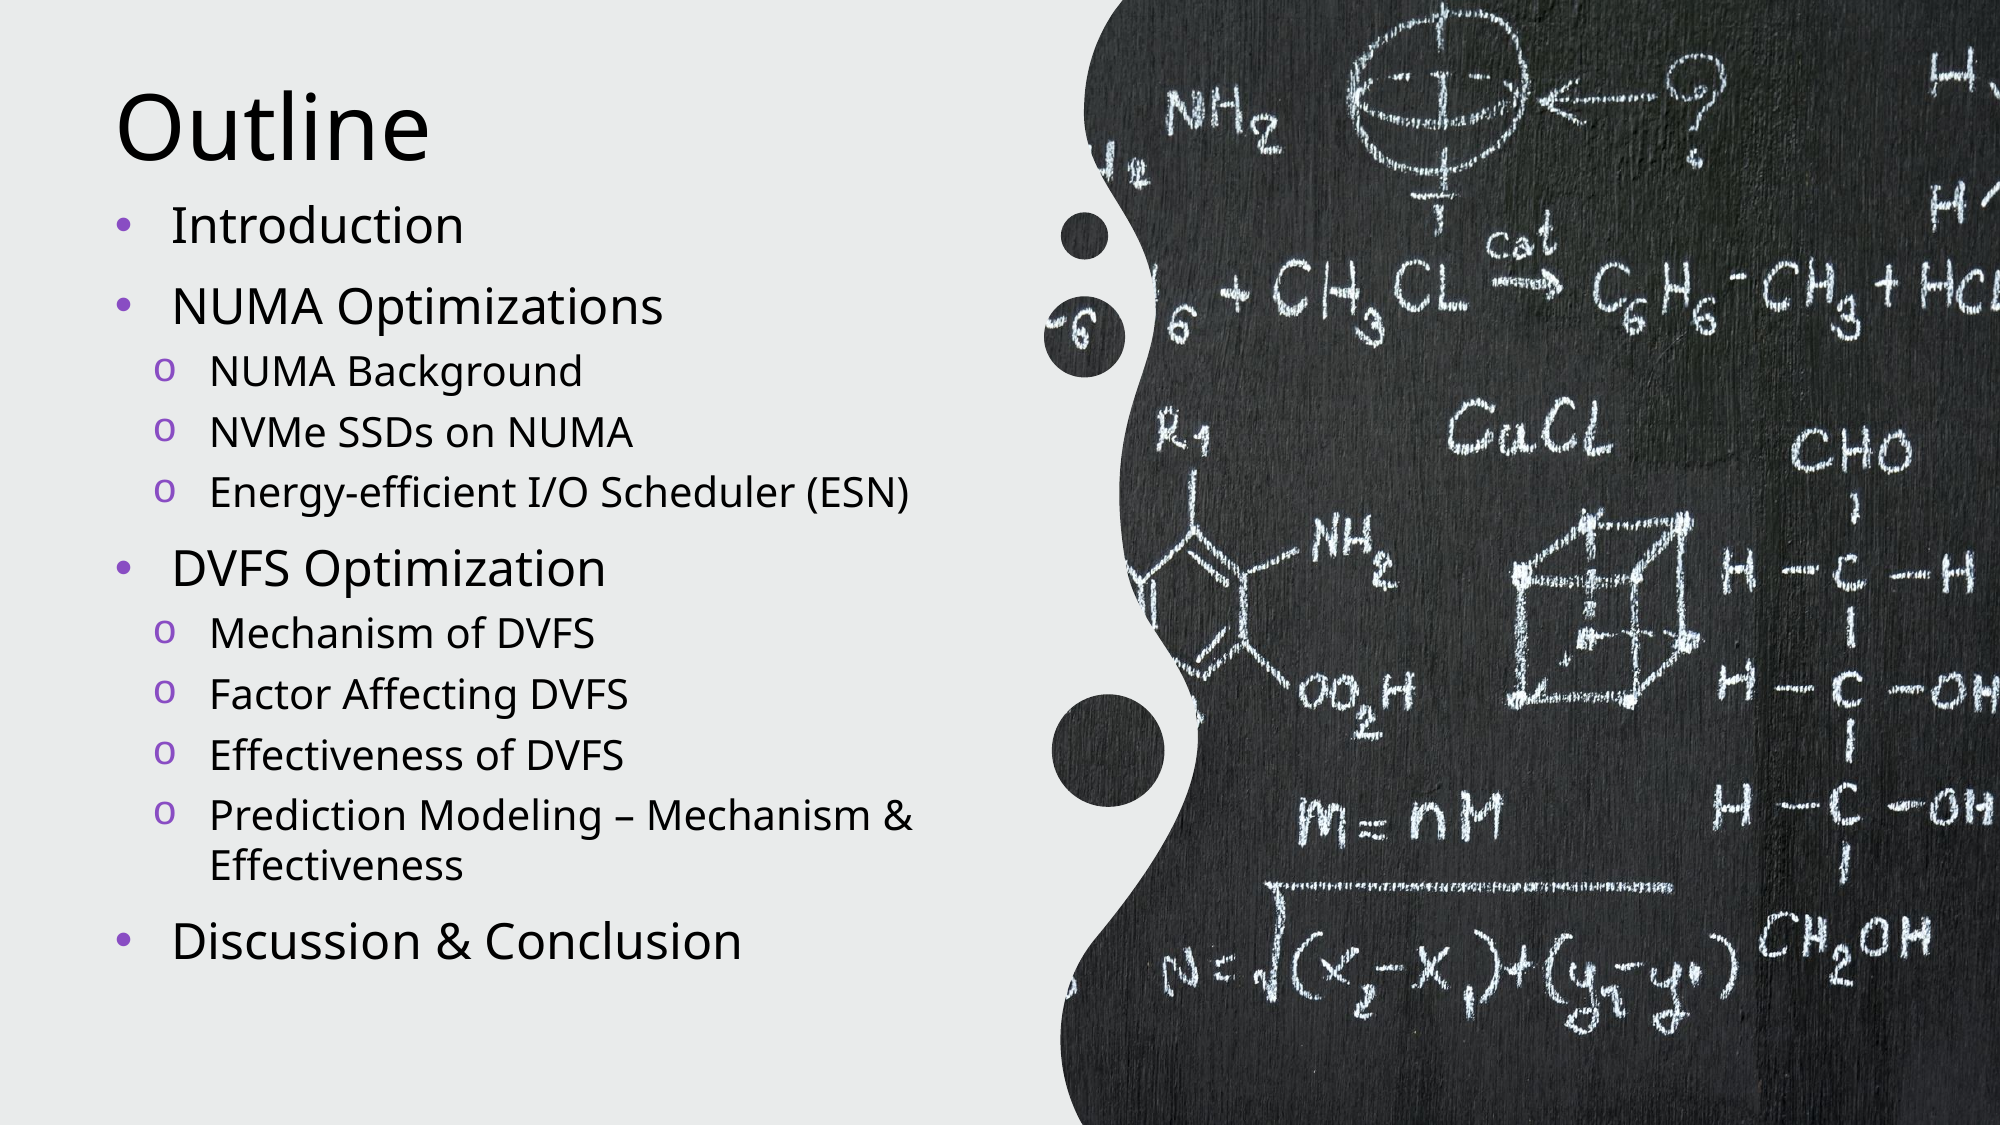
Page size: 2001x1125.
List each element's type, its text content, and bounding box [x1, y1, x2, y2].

list Introduction NUMA Optimizations NUMA Background NVMe SSDs on NUMA Energy-efficient I/O Scheduler (ESN) DVFS Optimization Mechanism of DVFS Factor Affecting DVFS Effectiveness of DVFS Prediction Modeling – Mechanism & Effectiveness Discussion & Conclusion [100, 186, 1043, 1035]
picture [1043, 0, 2000, 1125]
text_box [0, 0, 1043, 1125]
title Outline [100, 59, 719, 186]
